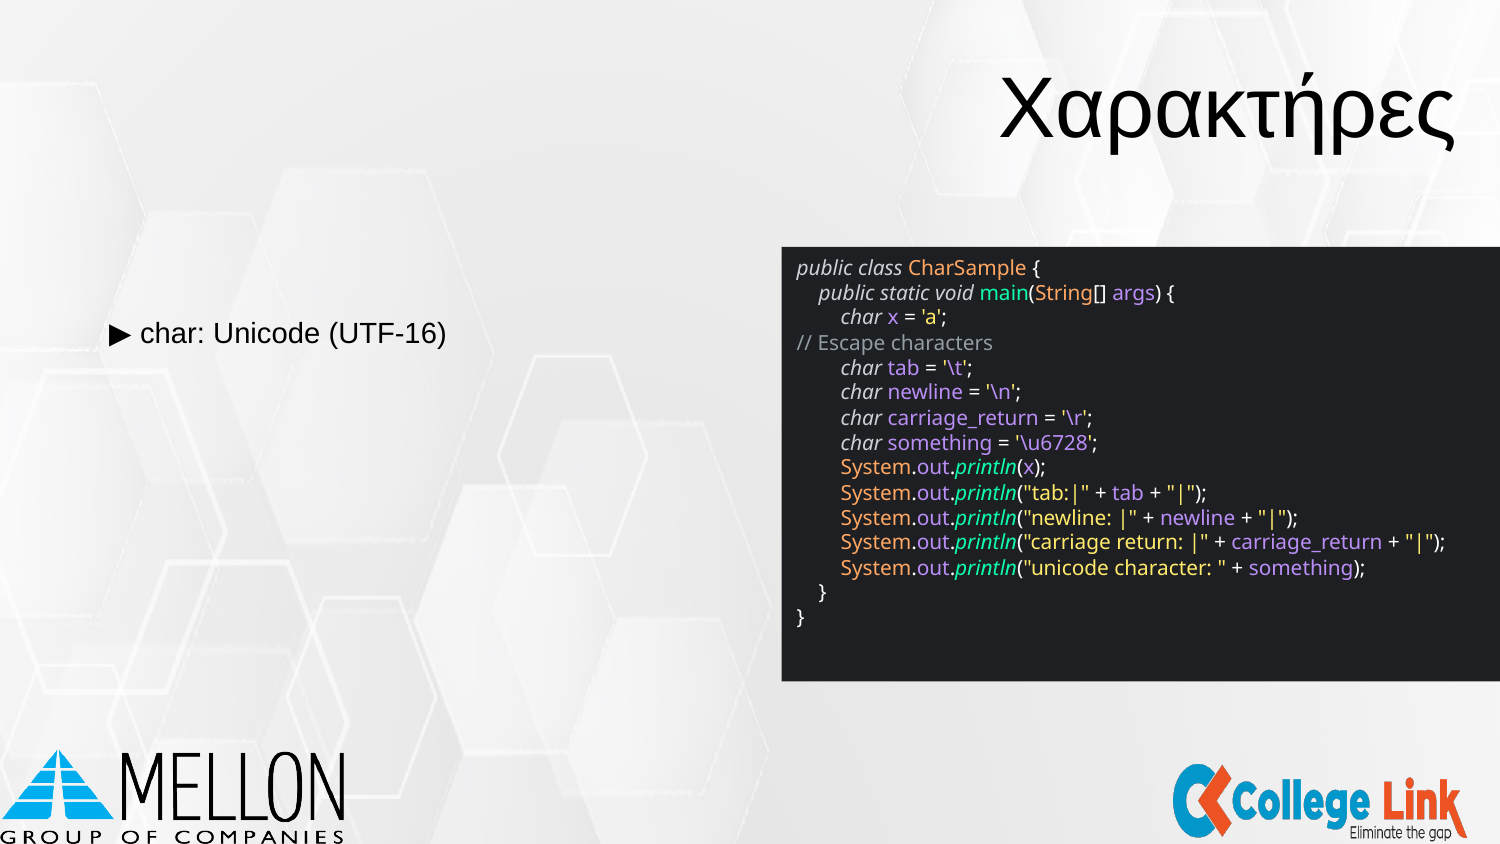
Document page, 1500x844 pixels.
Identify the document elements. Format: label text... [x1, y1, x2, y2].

picture [0, 0, 1500, 844]
text_box ▶ char: Unicode (UTF-16) [94, 229, 680, 699]
text_box public class CharSample { public static void main(String[] args) { char x = 'a'; // Escape characters char tab = '\t'; char newline = '\n'; char carriage_return = '\r'; char something = '\u6728'; System.out.println(x); System.out.println("tab:|" + tab + "|"); System.out.println("newline: |" + newline + "|"); System.out.println("carriage return: |" + carriage_return + "|"); System.out.println("unicode character: " + something); } } [781, 246, 1500, 682]
text_box Χαρακτήρες [966, 31, 1473, 170]
